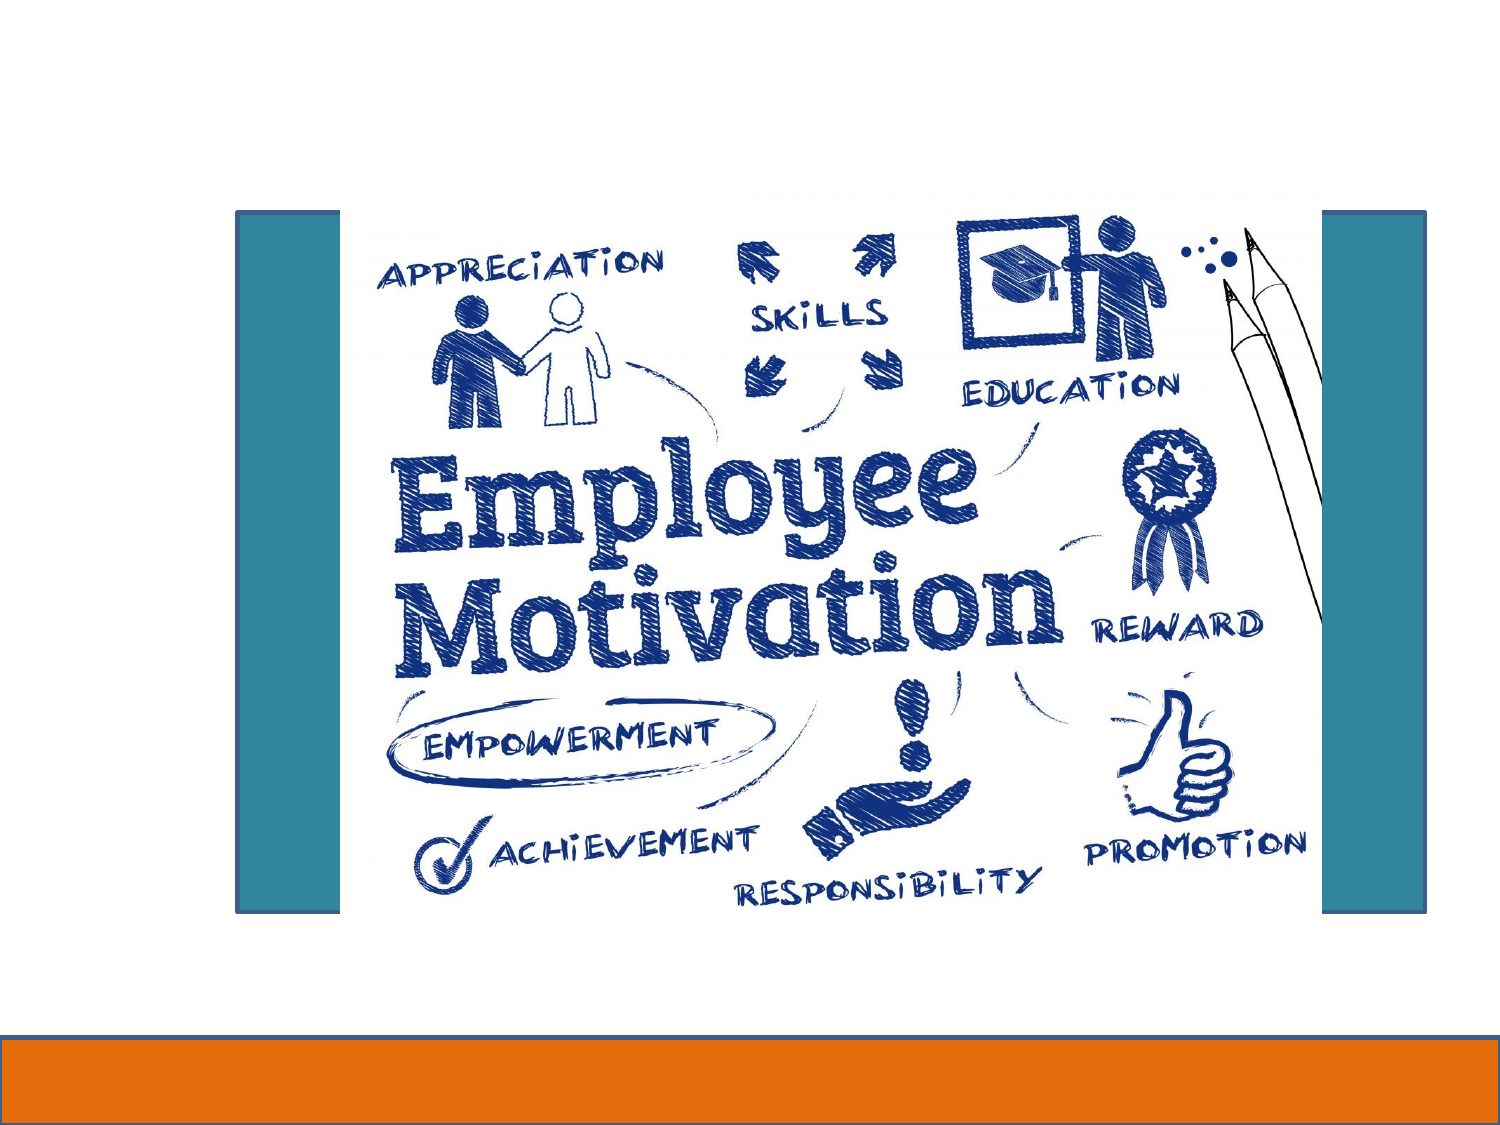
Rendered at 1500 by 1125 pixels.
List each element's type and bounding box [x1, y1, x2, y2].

picture [340, 183, 1323, 942]
text_box [1326, 210, 1427, 914]
text_box [235, 210, 335, 914]
